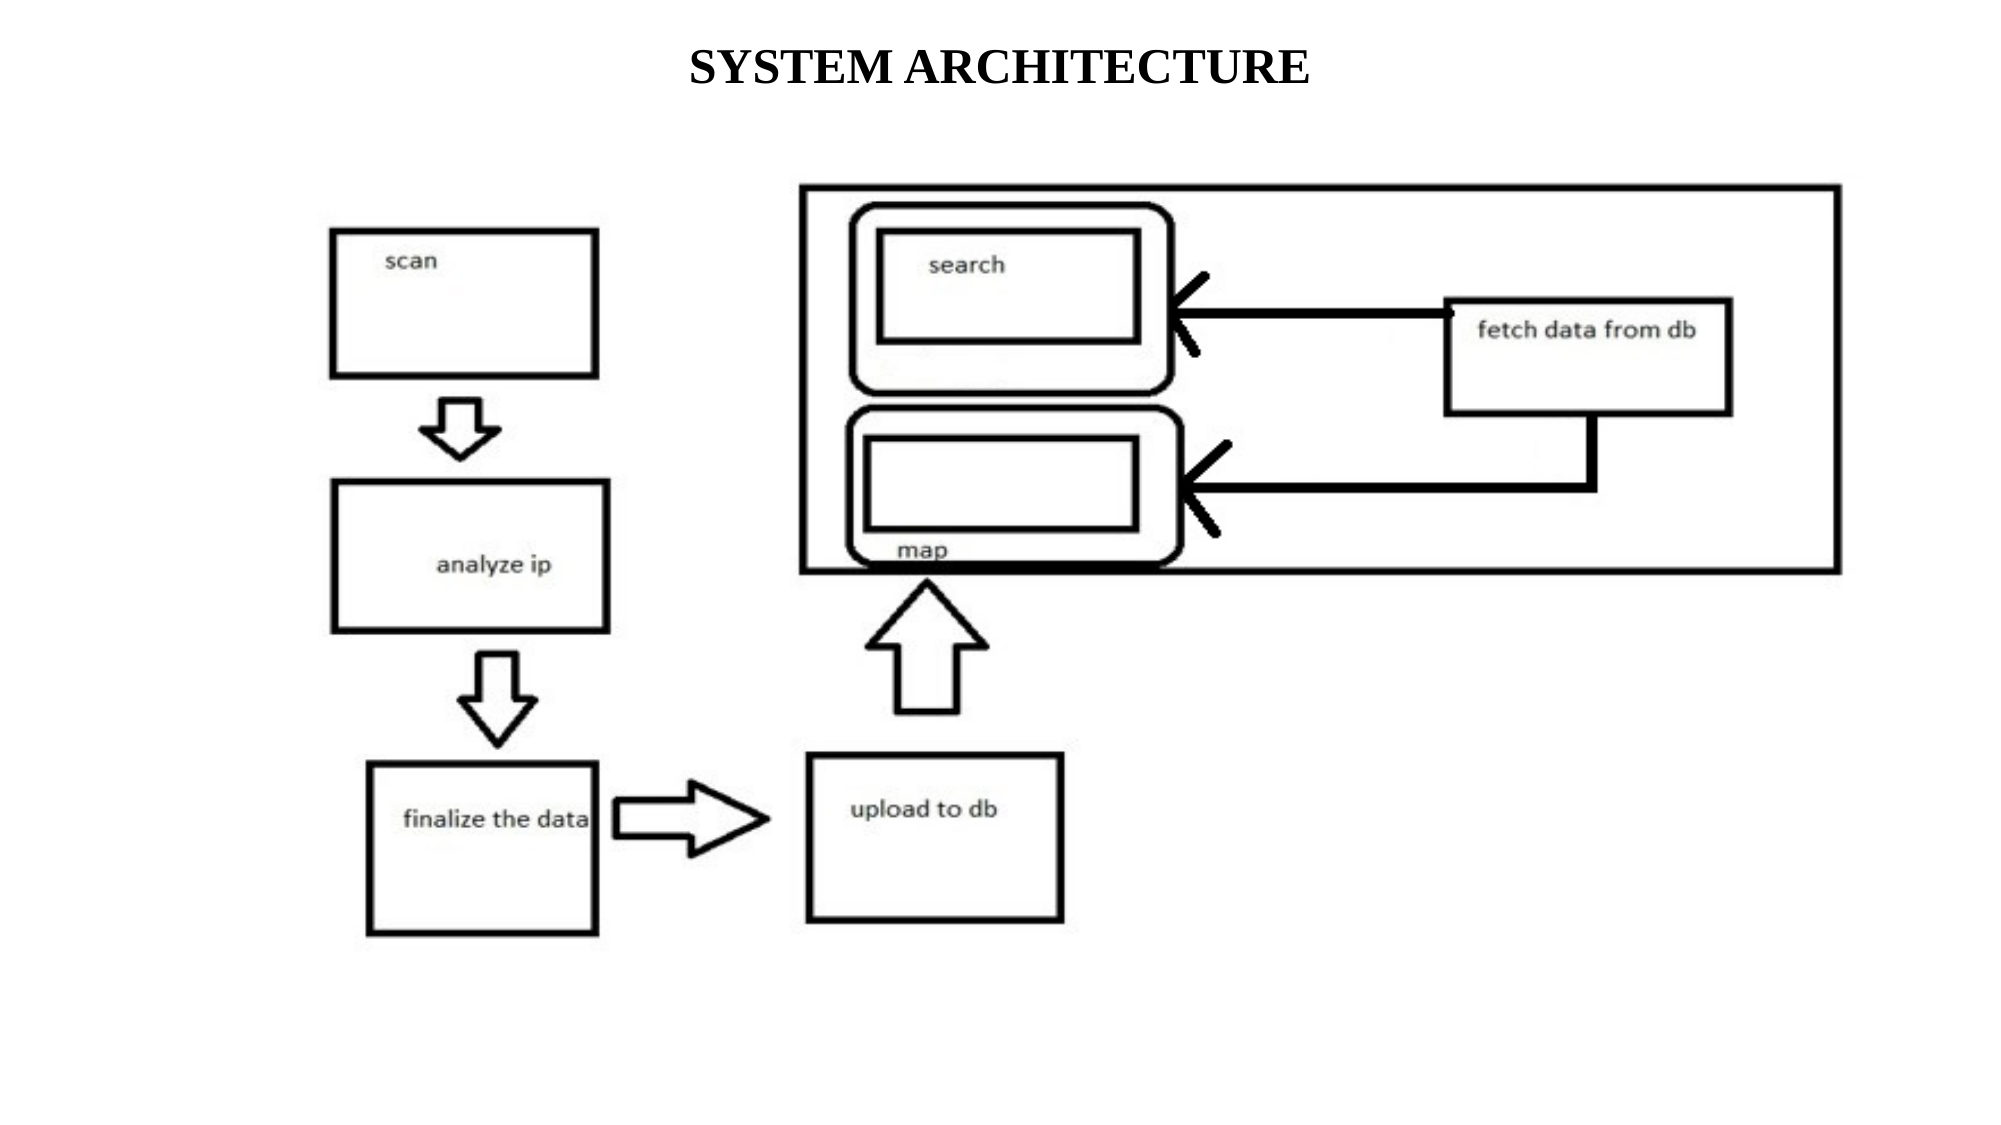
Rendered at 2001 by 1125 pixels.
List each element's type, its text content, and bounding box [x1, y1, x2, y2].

title SYSTEM ARCHITECTURE [137, 23, 1863, 112]
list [101, 163, 1943, 1101]
